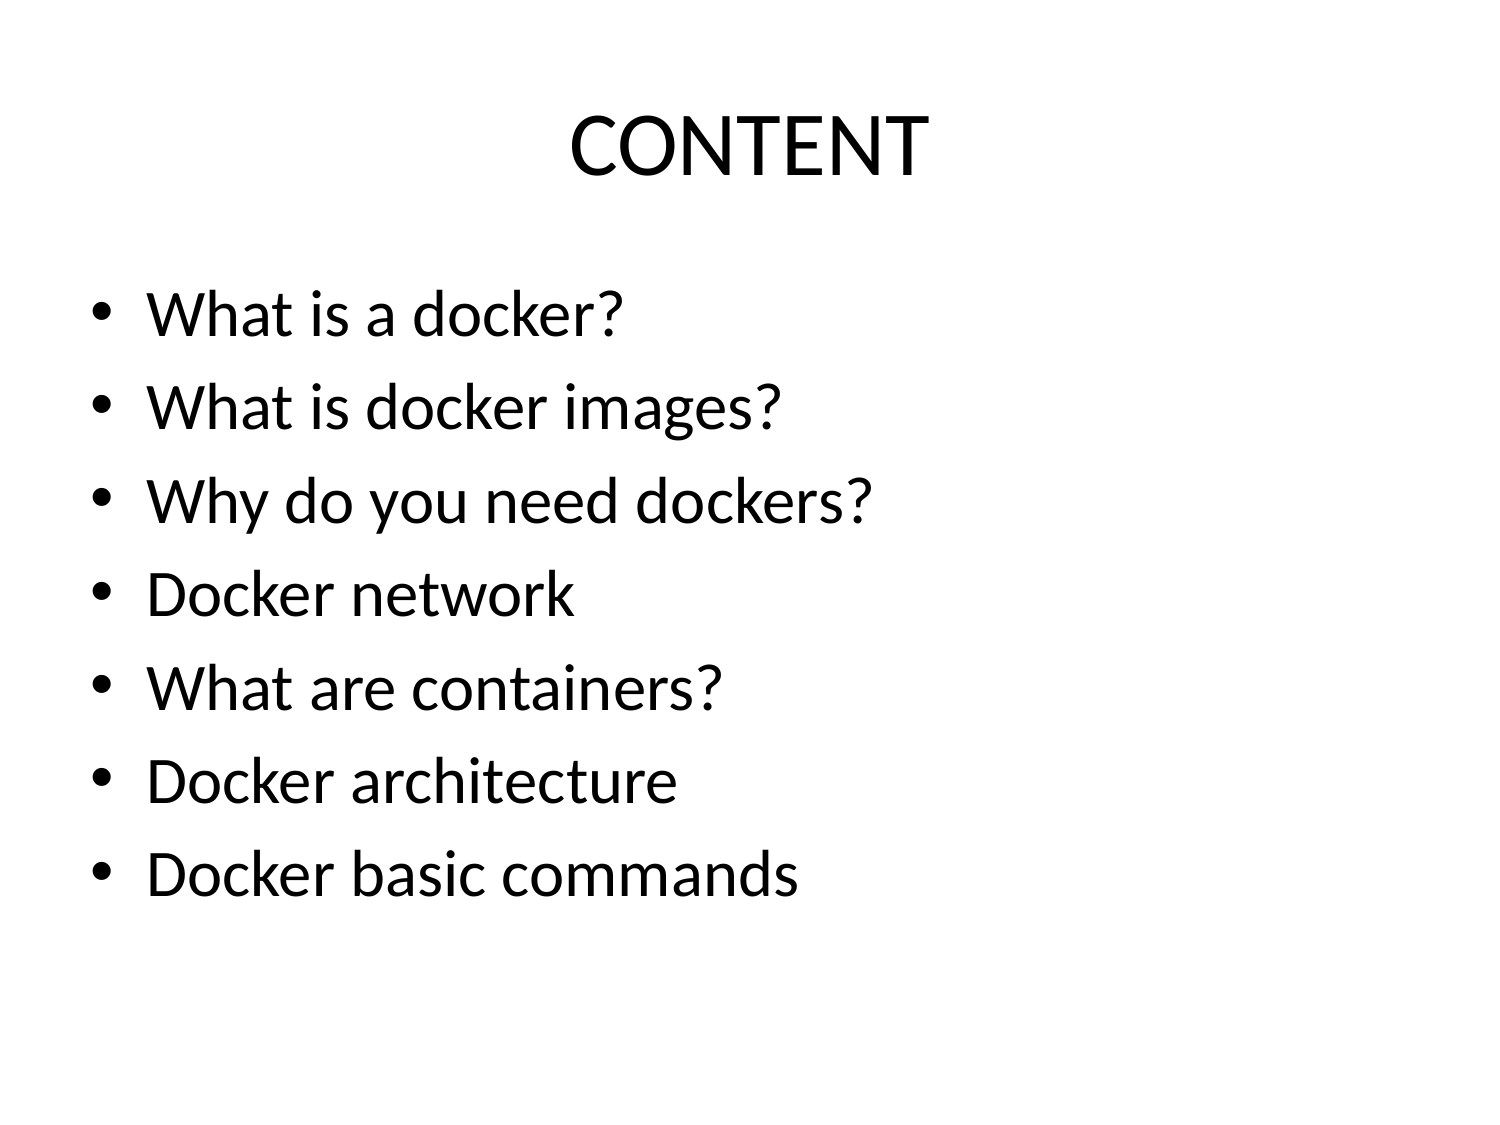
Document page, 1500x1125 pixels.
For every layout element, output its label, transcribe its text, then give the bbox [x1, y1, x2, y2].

title CONTENT [75, 45, 1425, 233]
list What is a docker? What is docker images? Why do you need dockers? Docker network What are containers? Docker architecture Docker basic commands [75, 262, 1425, 1005]
